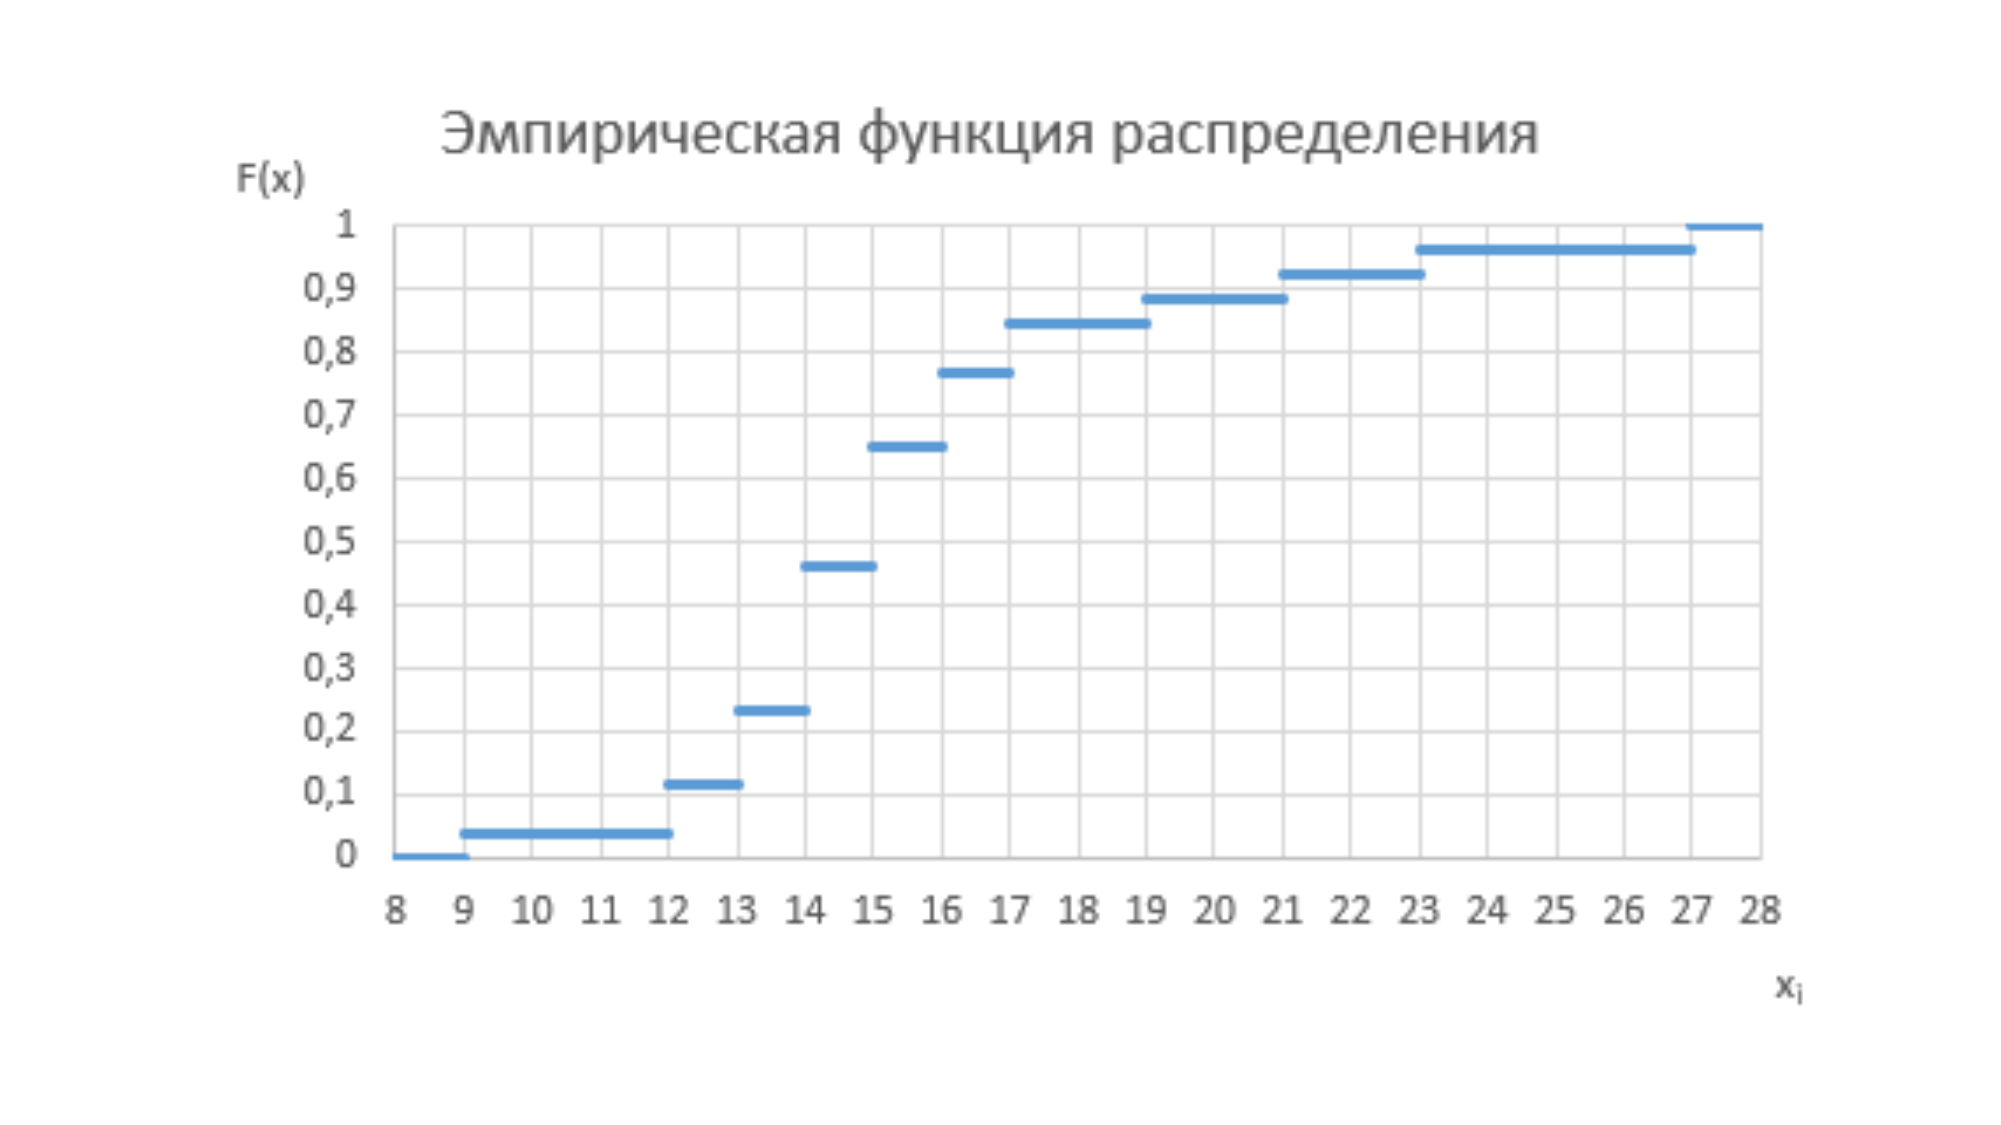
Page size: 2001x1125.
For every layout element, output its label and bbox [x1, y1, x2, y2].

picture [176, 77, 1824, 1048]
